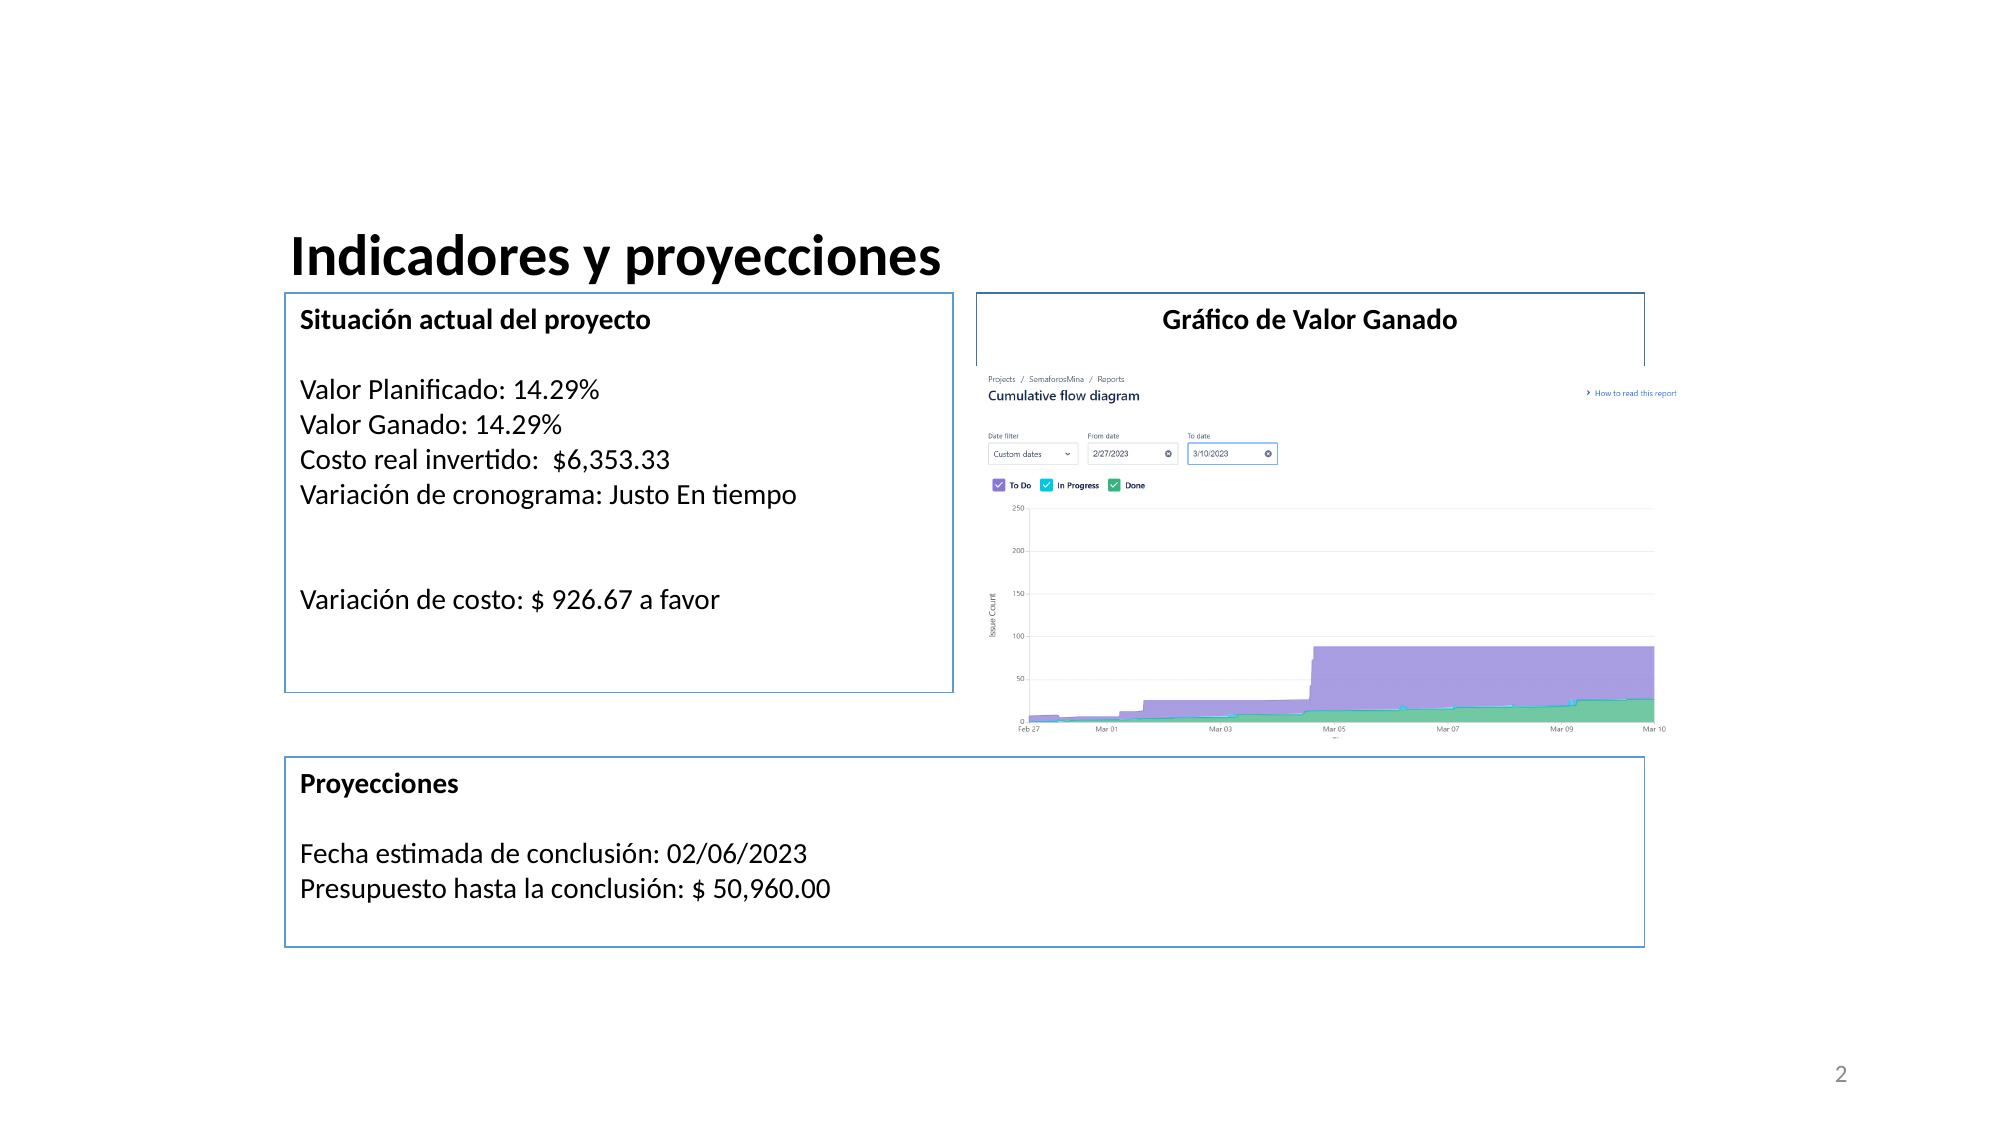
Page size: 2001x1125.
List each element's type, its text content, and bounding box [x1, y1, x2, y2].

picture [976, 366, 1680, 739]
text_box Gráfico de Valor Ganado [976, 292, 1645, 365]
text_box Situación actual del proyecto Valor Planificado: 14.29% Valor Ganado: 14.29% Costo real invertido: $6,353.33 Variación de cronograma: Justo En tiempo Variación de costo: $ 926.67 a favor [285, 292, 954, 693]
text_box Indicadores y proyecciones [275, 222, 1551, 282]
text_box Proyecciones Fecha estimada de conclusión: 02/06/2023 Presupuesto hasta la conclusión: $ 50,960.00 [285, 757, 1645, 947]
slide_number ‹#› [1412, 1042, 1863, 1103]
